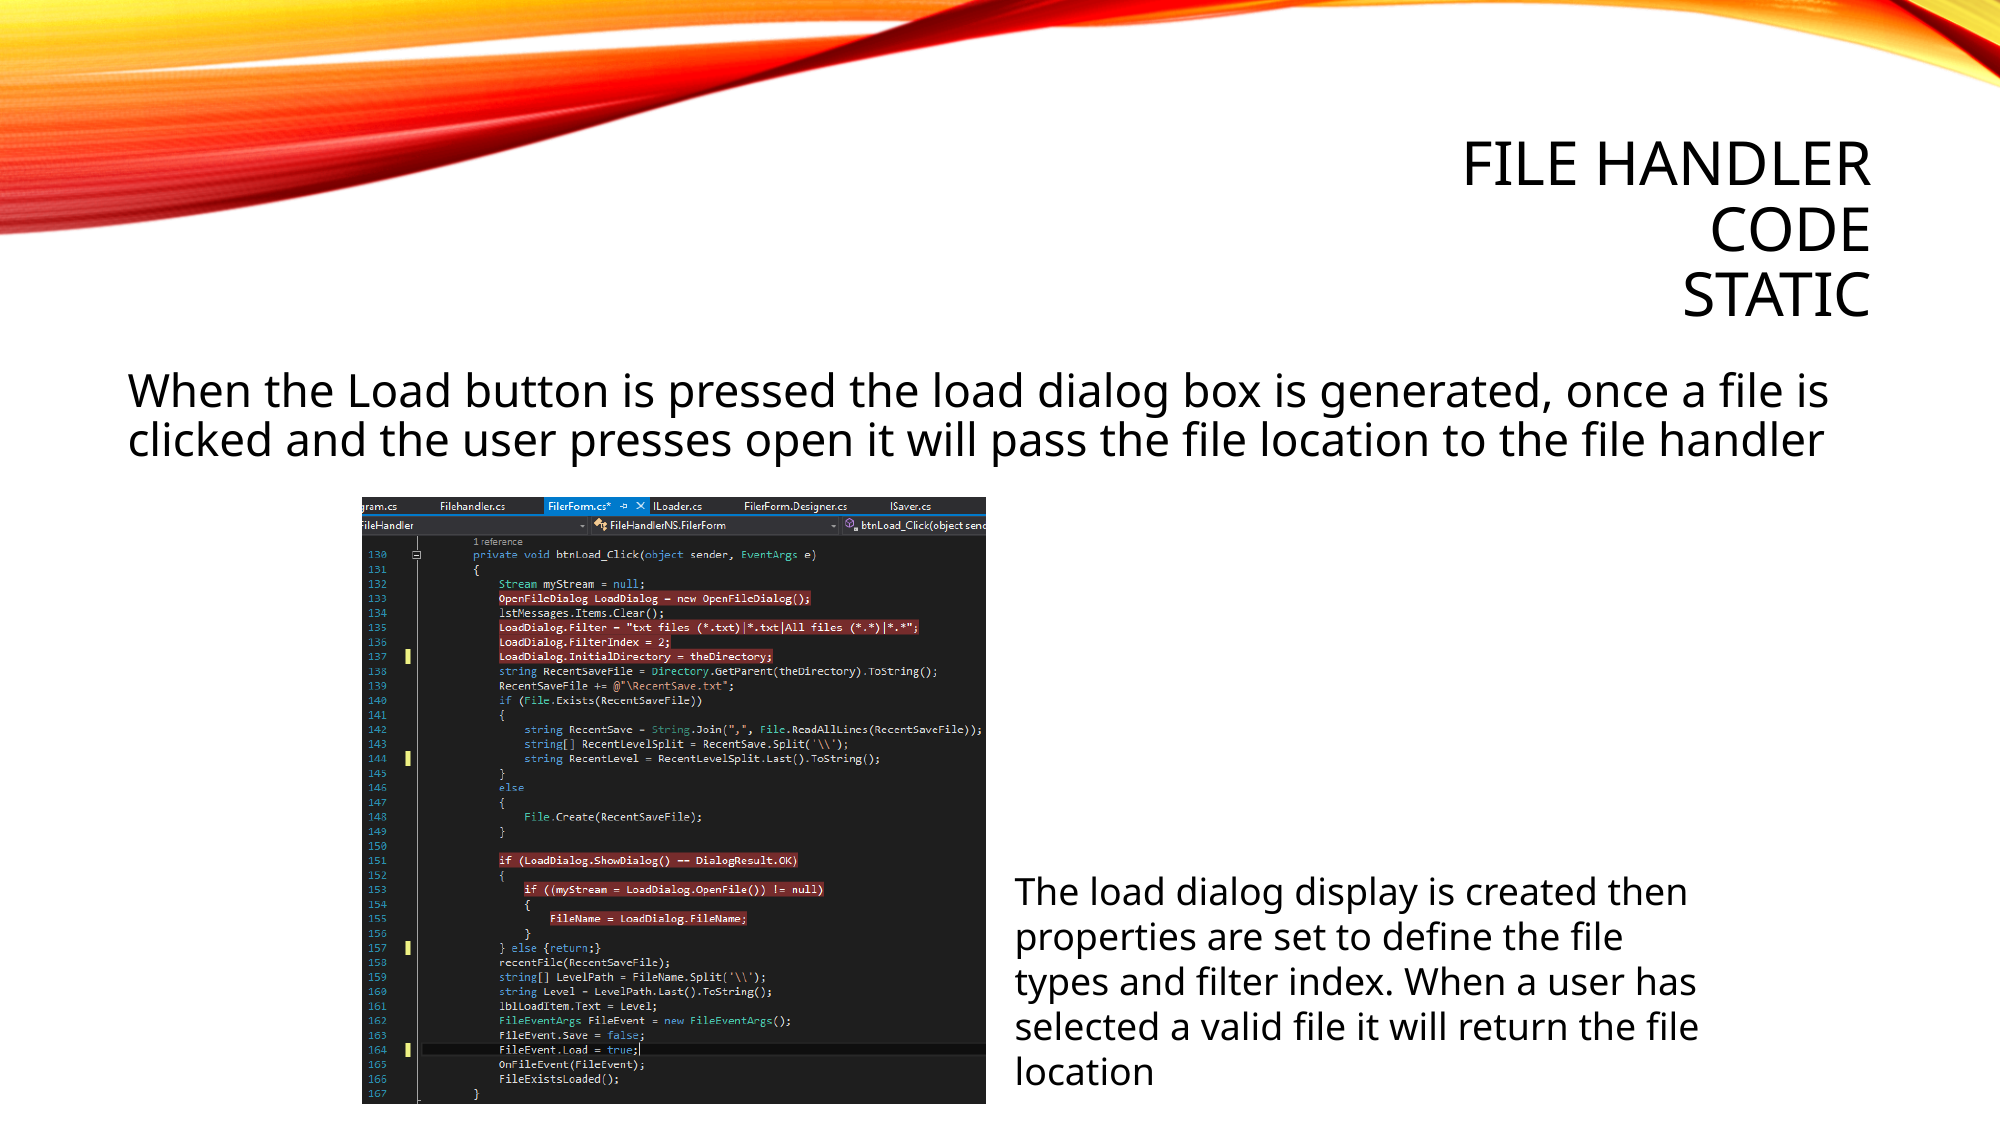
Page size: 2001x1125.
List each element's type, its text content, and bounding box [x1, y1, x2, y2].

picture [0, 0, 2000, 237]
text_box The load dialog display is created then properties are set to define the file types and filter index. When a user has selected a valid file it will return the file location [999, 860, 1727, 1101]
picture [362, 497, 986, 1104]
list When the Load button is pressed the load dialog box is generated, once a file is clicked and the user presses open it will pass the file location to the file handler [112, 360, 1888, 1021]
title File Handler Code Static [474, 125, 1888, 338]
